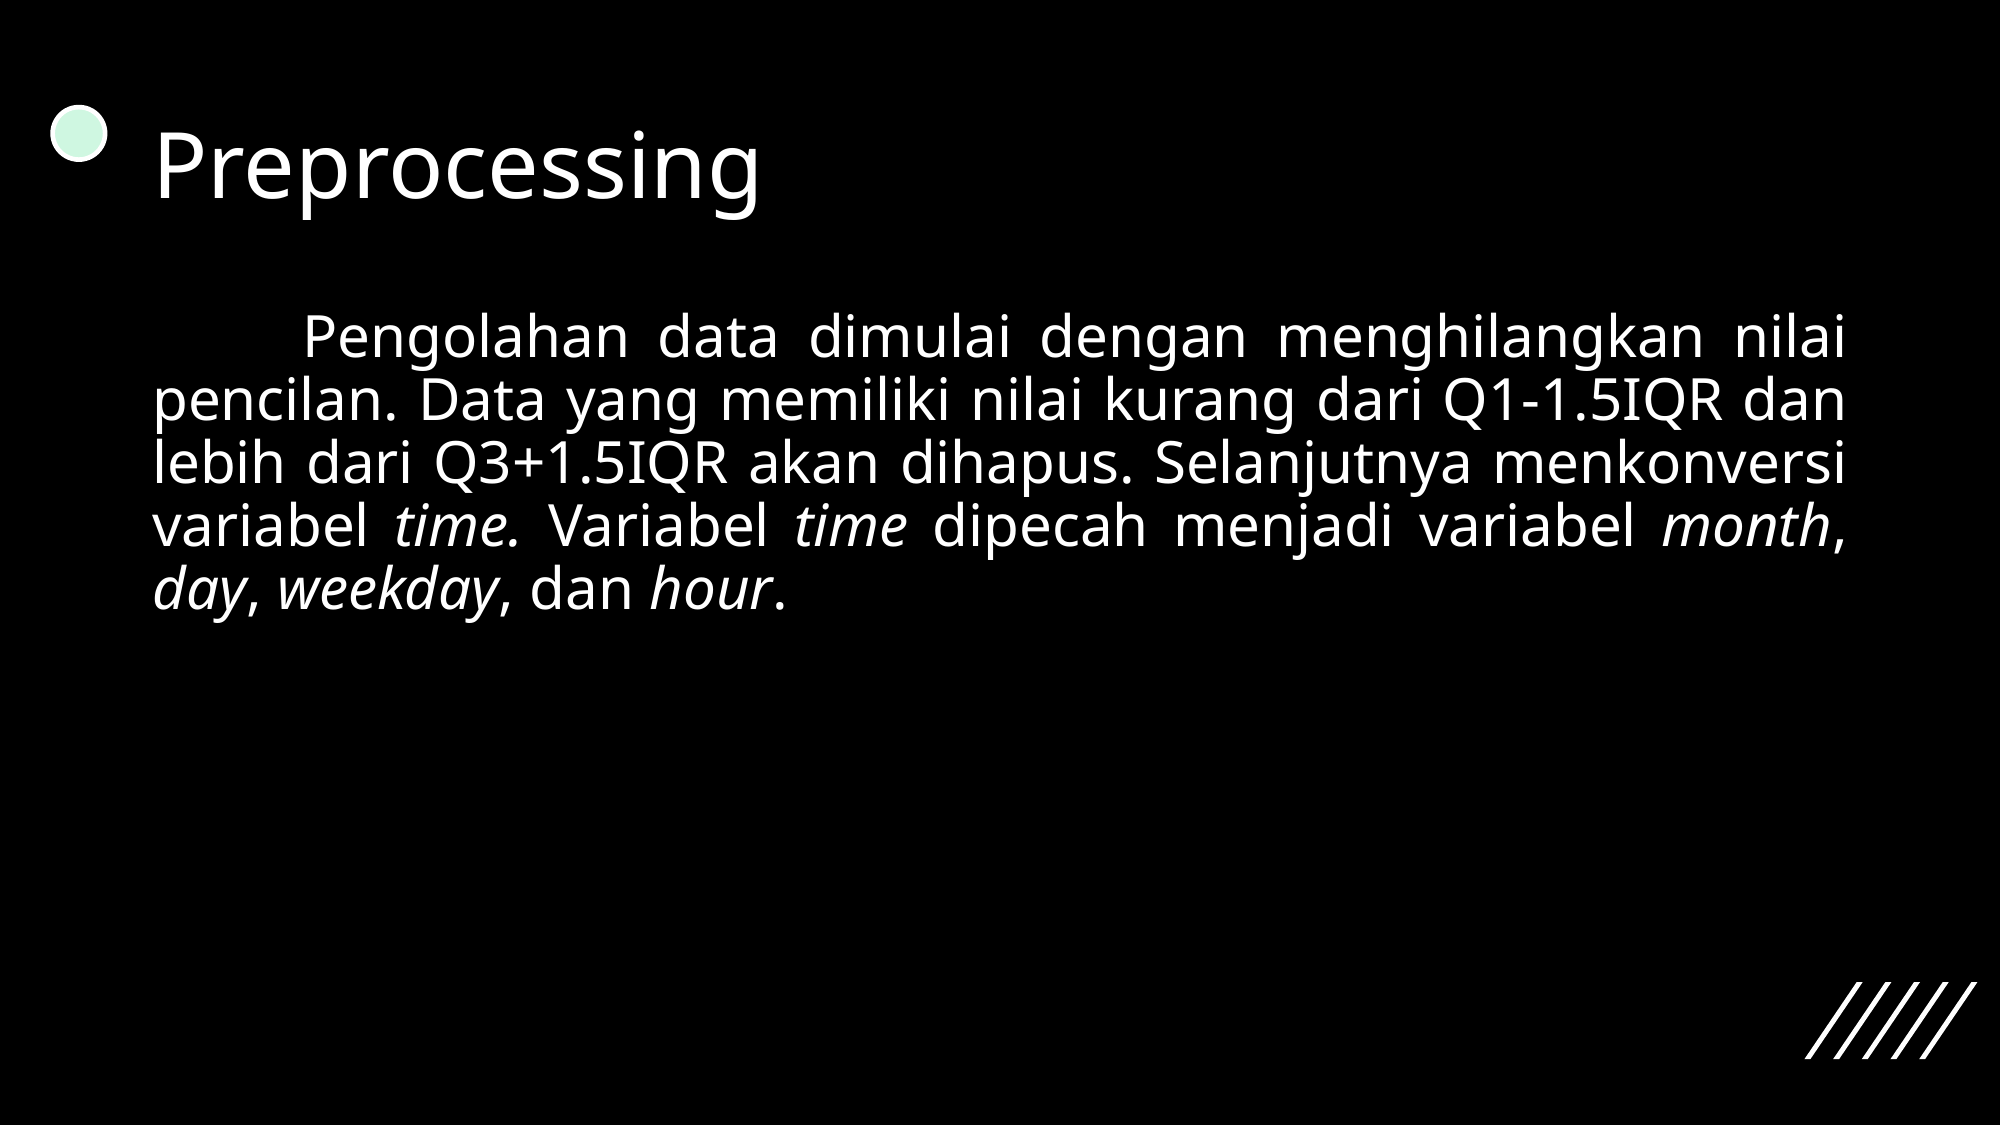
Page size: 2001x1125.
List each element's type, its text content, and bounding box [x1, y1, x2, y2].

list Pengolahan data dimulai dengan menghilangkan nilai pencilan. Data yang memiliki nilai kurang dari Q1-1.5IQR dan lebih dari Q3+1.5IQR akan dihapus. Selanjutnya menkonversi variabel time. Variabel time dipecah menjadi variabel month, day, weekday, dan hour. [137, 299, 1863, 1014]
title Preprocessing [137, 59, 1863, 278]
